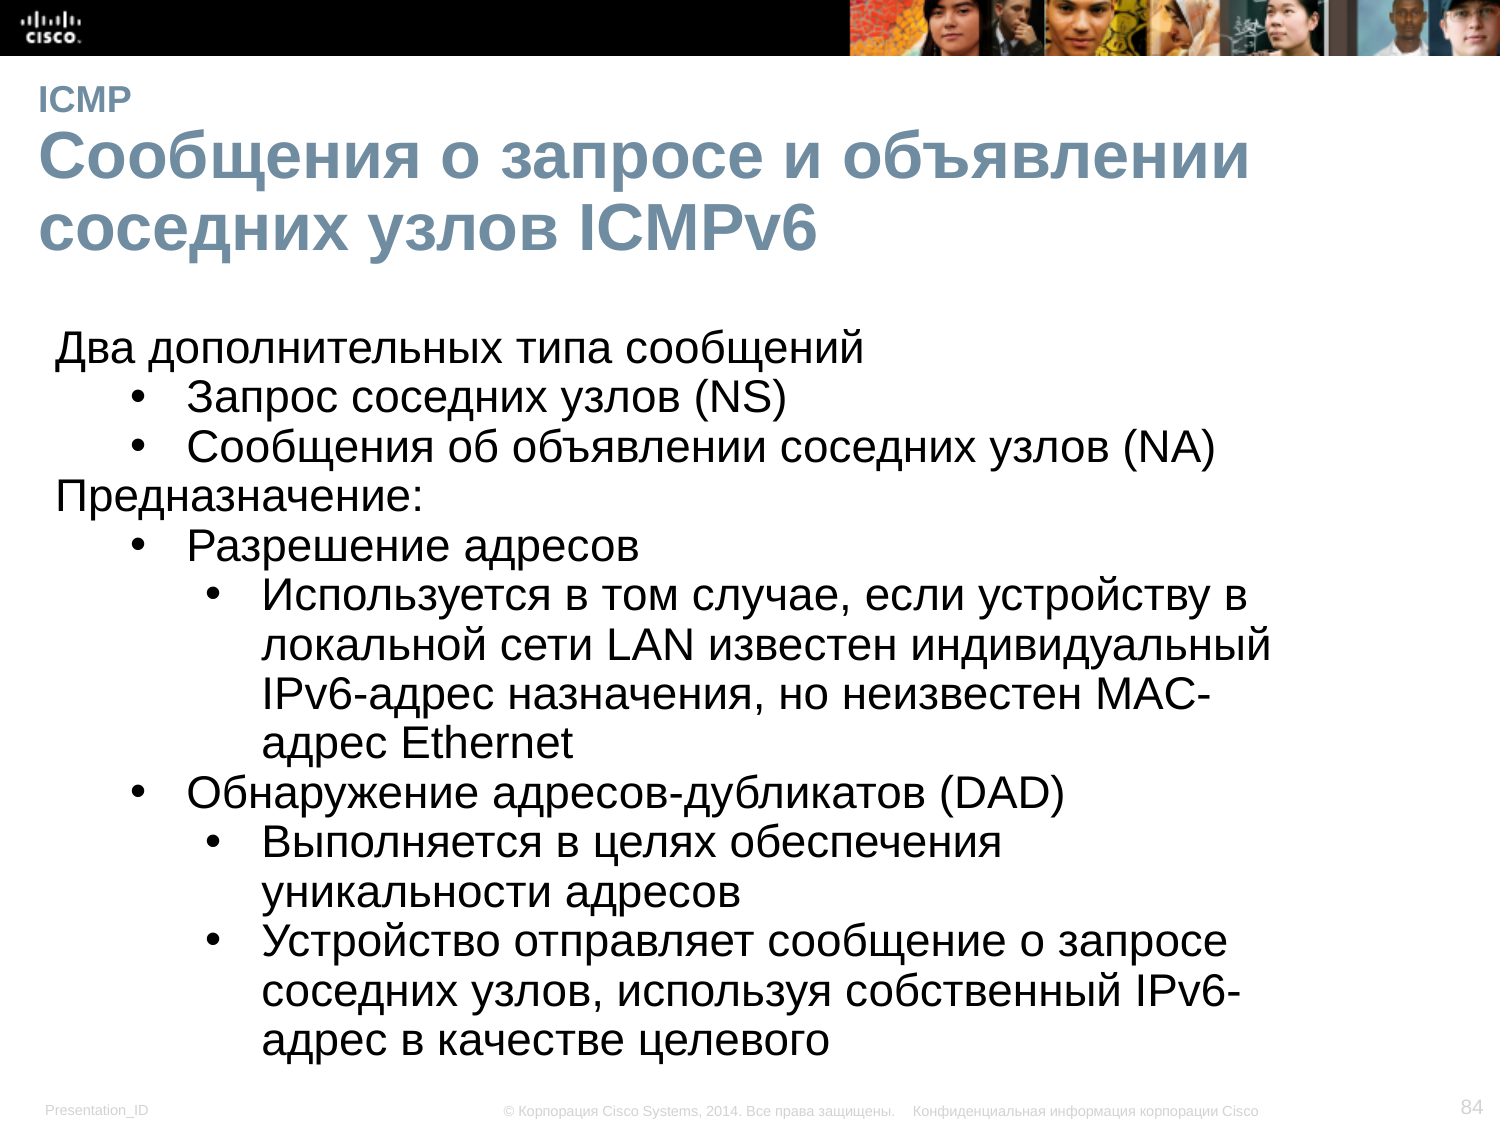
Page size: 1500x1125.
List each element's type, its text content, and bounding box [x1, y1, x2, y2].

text_box Два дополнительных типа сообщений Запрос соседних узлов (NS) Сообщения об объявлении соседних узлов (NA) Предназначение: Разрешение адресов Используется в том случае, если устройству в локальной сети LAN известен индивидуальный IPv6-адрес назначения, но неизвестен MAC-адрес Ethernet Обнаружение адресов-дубликатов (DAD) Выполняется в целях обеспечения уникальности адресов Устройство отправляет сообщение о запросе соседних узлов, используя собственный IPv6-адрес в качестве целевого [40, 316, 1319, 1073]
title ICMP Сообщения о запросе и объявлении соседних узлов ICMPv6 [24, 52, 1464, 272]
picture [0, 0, 1500, 56]
